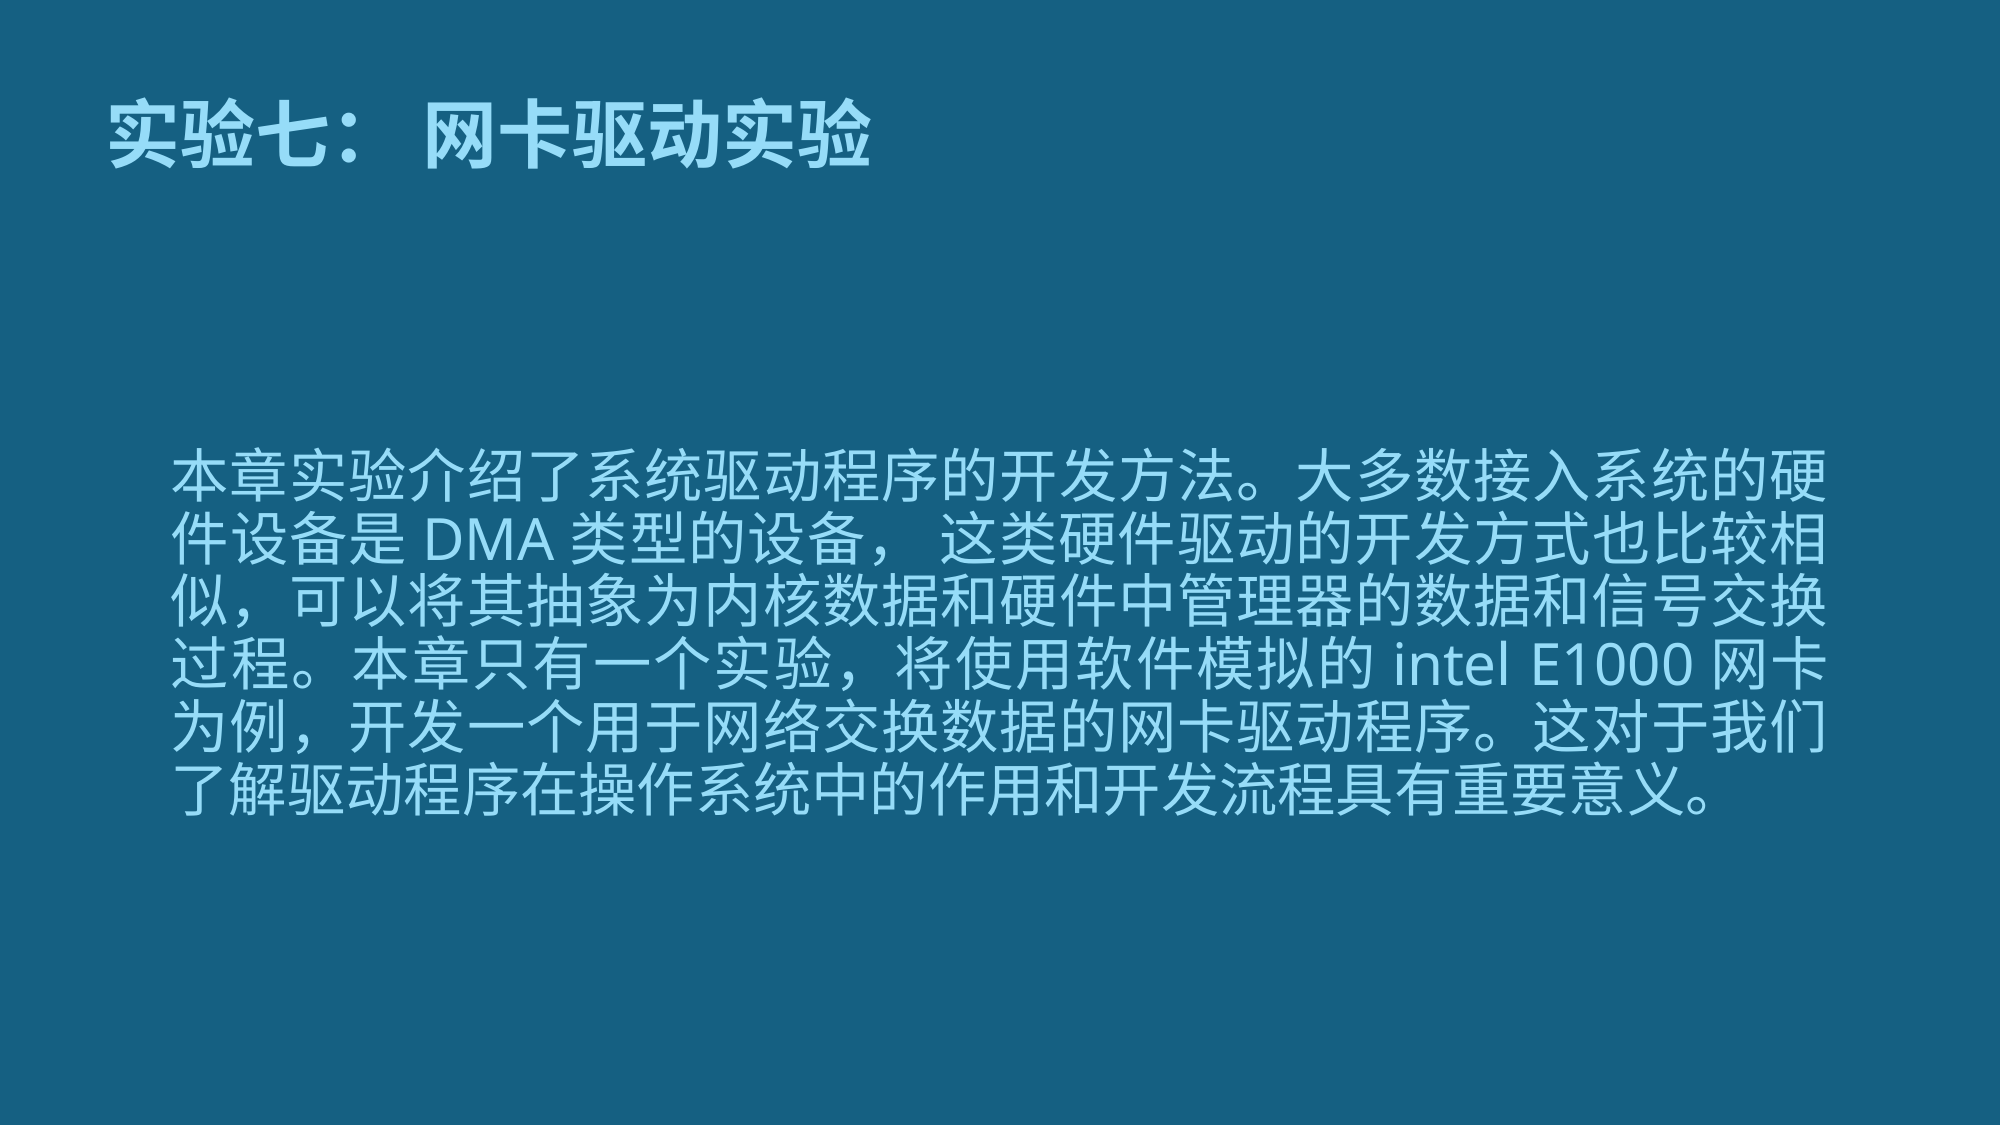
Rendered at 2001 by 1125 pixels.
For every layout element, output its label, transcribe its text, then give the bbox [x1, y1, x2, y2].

title 实验七： 网卡驱动实验 [90, 29, 1816, 248]
list 本章实验介绍了系统驱动程序的开发方法。大多数接入系统的硬件设备是DMA类型的设备， 这类硬件驱动的开发方式也比较相似，可以将其抽象为内核数据和硬件中管理器的数据和信号交换过程。本章只有一个实验，将使用软件模拟的intel E1000网卡为例，开发一个用于网络交换数据的网卡驱动程序。这对于我们了解驱动程序在操作系统中的作用和开发流程具有重要意义。 [155, 439, 1845, 844]
